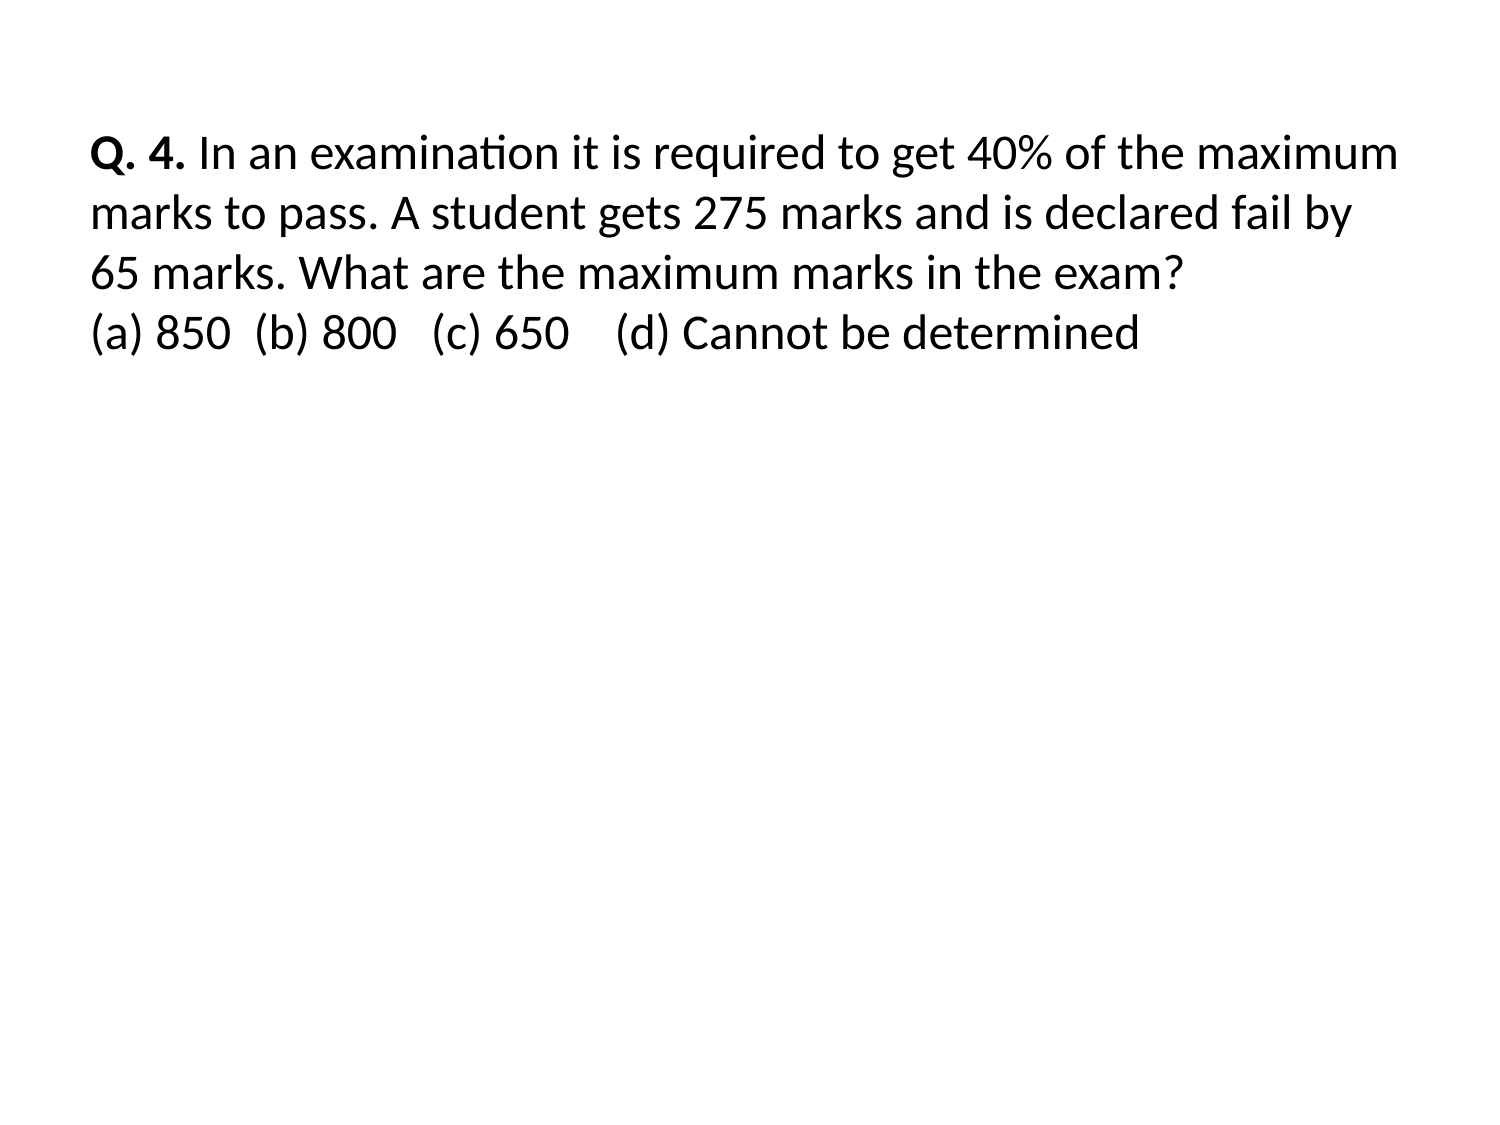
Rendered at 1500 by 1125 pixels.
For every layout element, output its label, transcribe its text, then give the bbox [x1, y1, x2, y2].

text_box Q. 4. In an examination it is required to get 40% of the maximum marks to pass. A student gets 275 marks and is declared fail by 65 marks. What are the maximum marks in the exam? (a) 850 (b) 800 (c) 650 (d) Cannot be determined [74, 112, 1425, 428]
